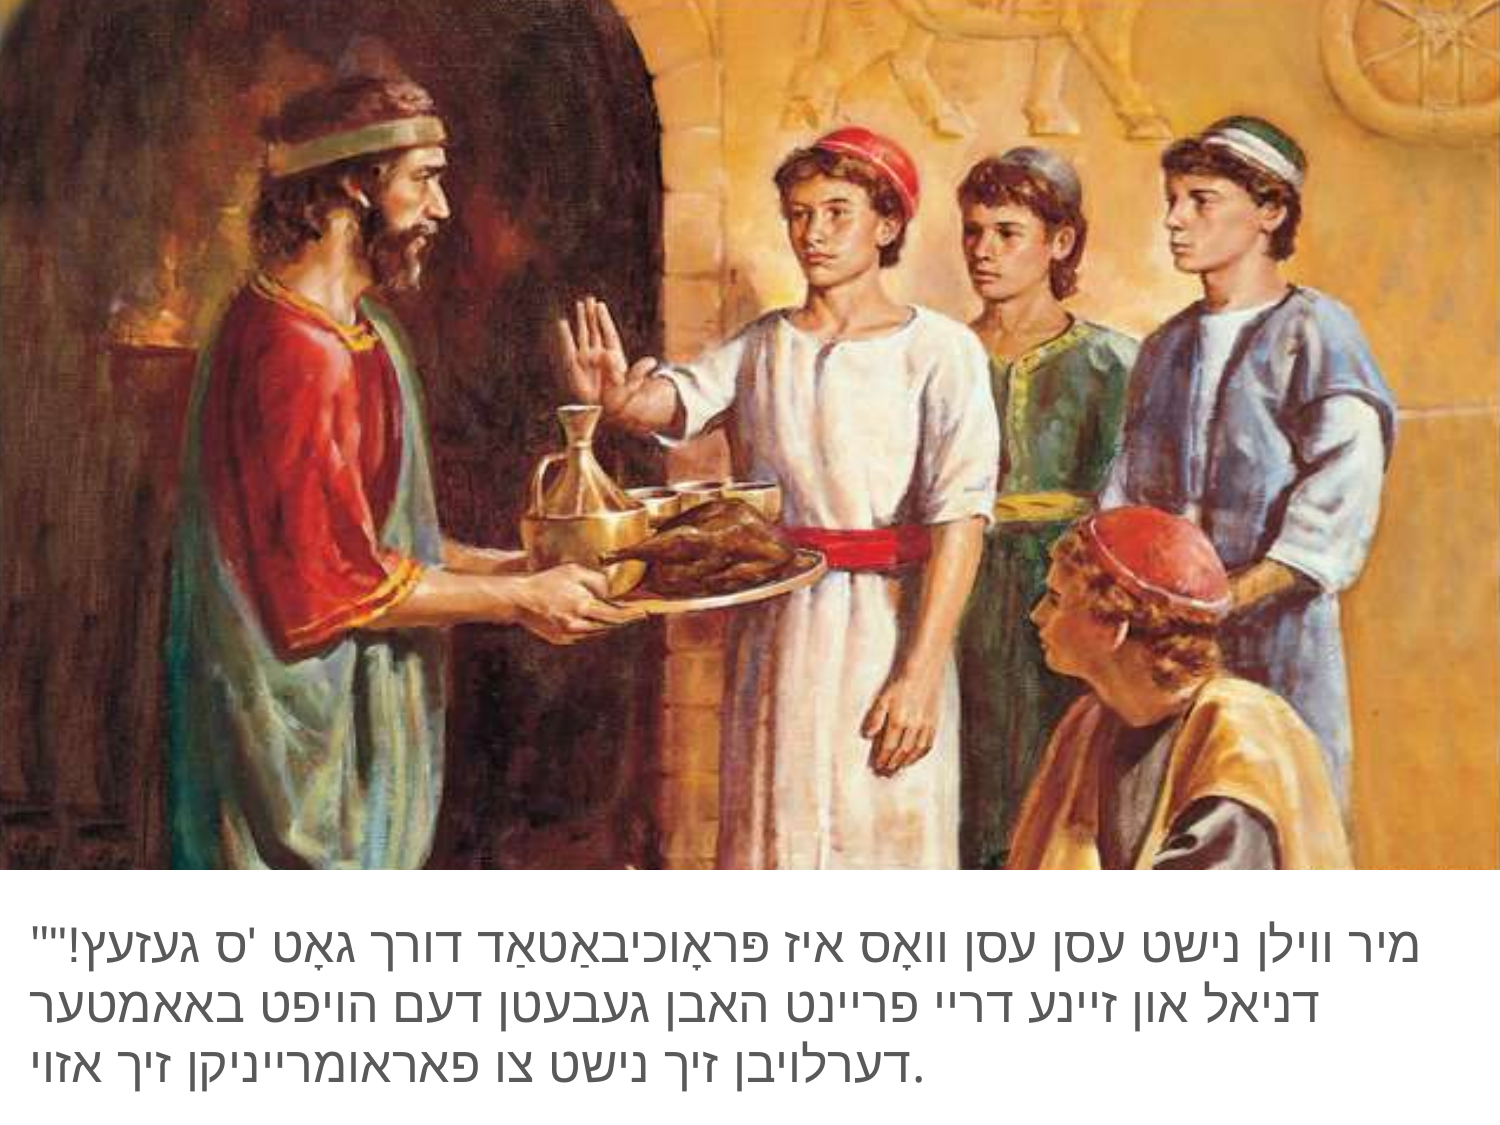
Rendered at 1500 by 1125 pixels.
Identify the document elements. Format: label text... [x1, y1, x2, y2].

text_box "מיר ווילן נישט עסן עסן וואָס איז פּראָוכיבאַטאַד דורך גאָט 'ס געזעץ!" דניאל און זיינע דריי פריינט האבן געבעטן דעם הויפט באאמטער דערלויבן זיך נישט צו פאראומרײניקן זיך אזוי. [14, 905, 1486, 1100]
picture [0, 0, 1500, 870]
